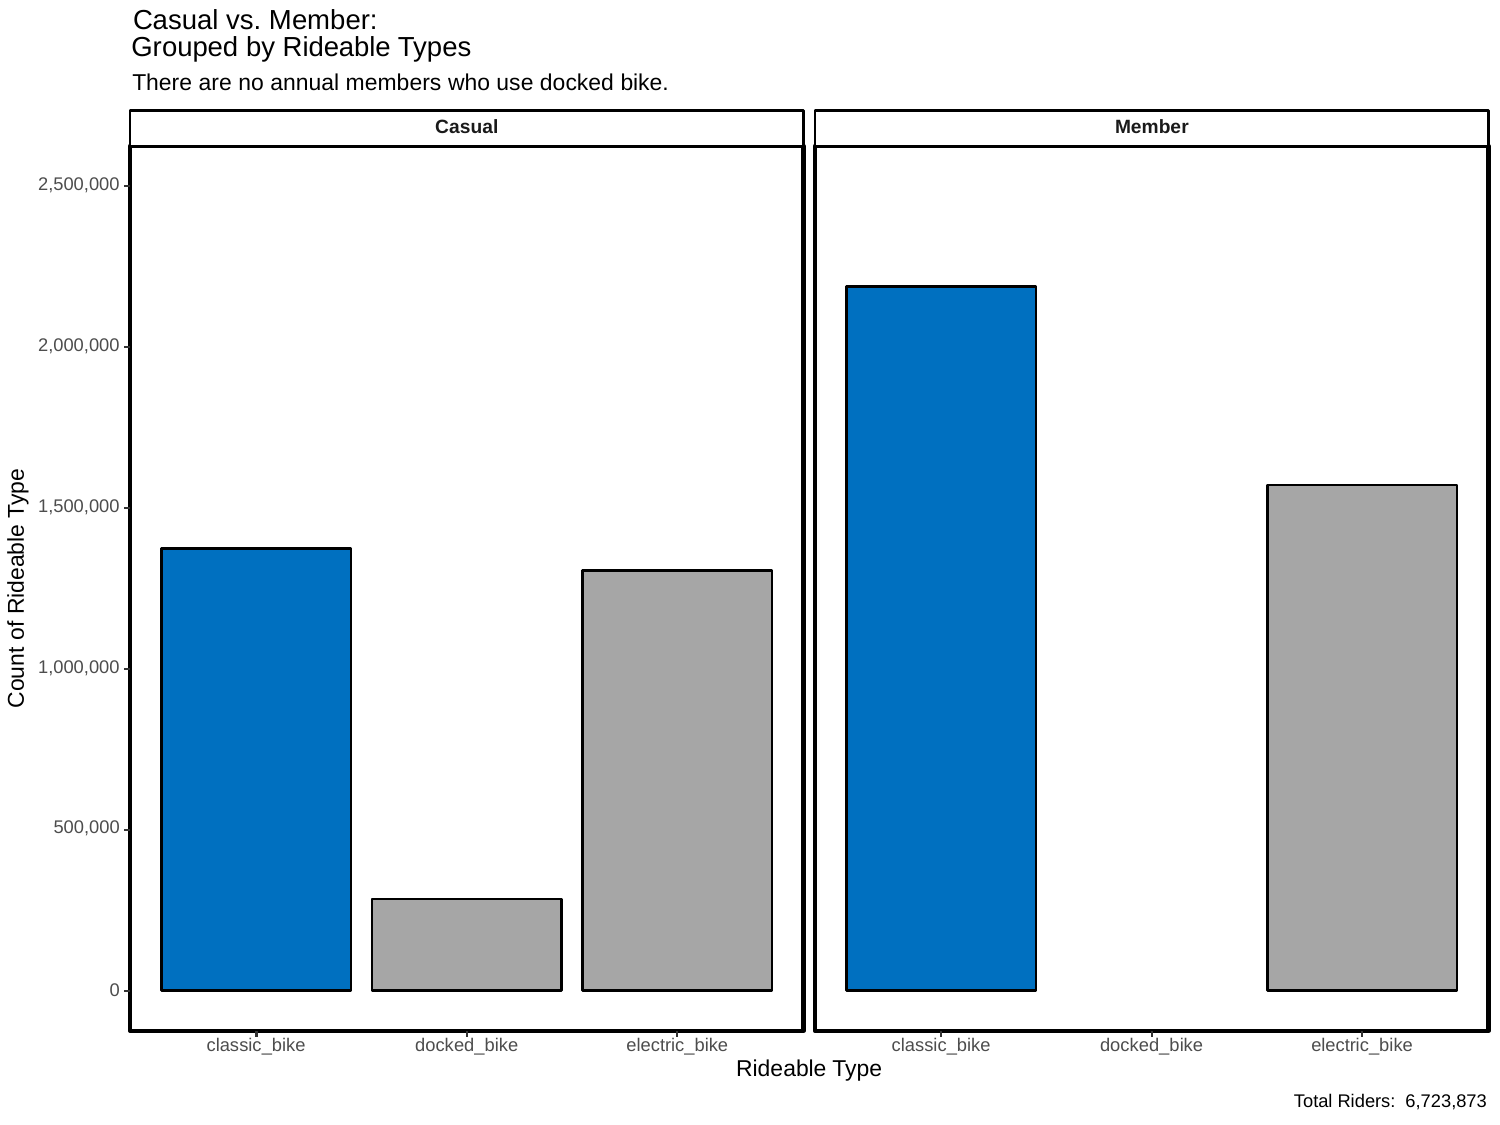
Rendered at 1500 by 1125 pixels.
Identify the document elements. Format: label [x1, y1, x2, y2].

text_box [0, 0, 1500, 1125]
